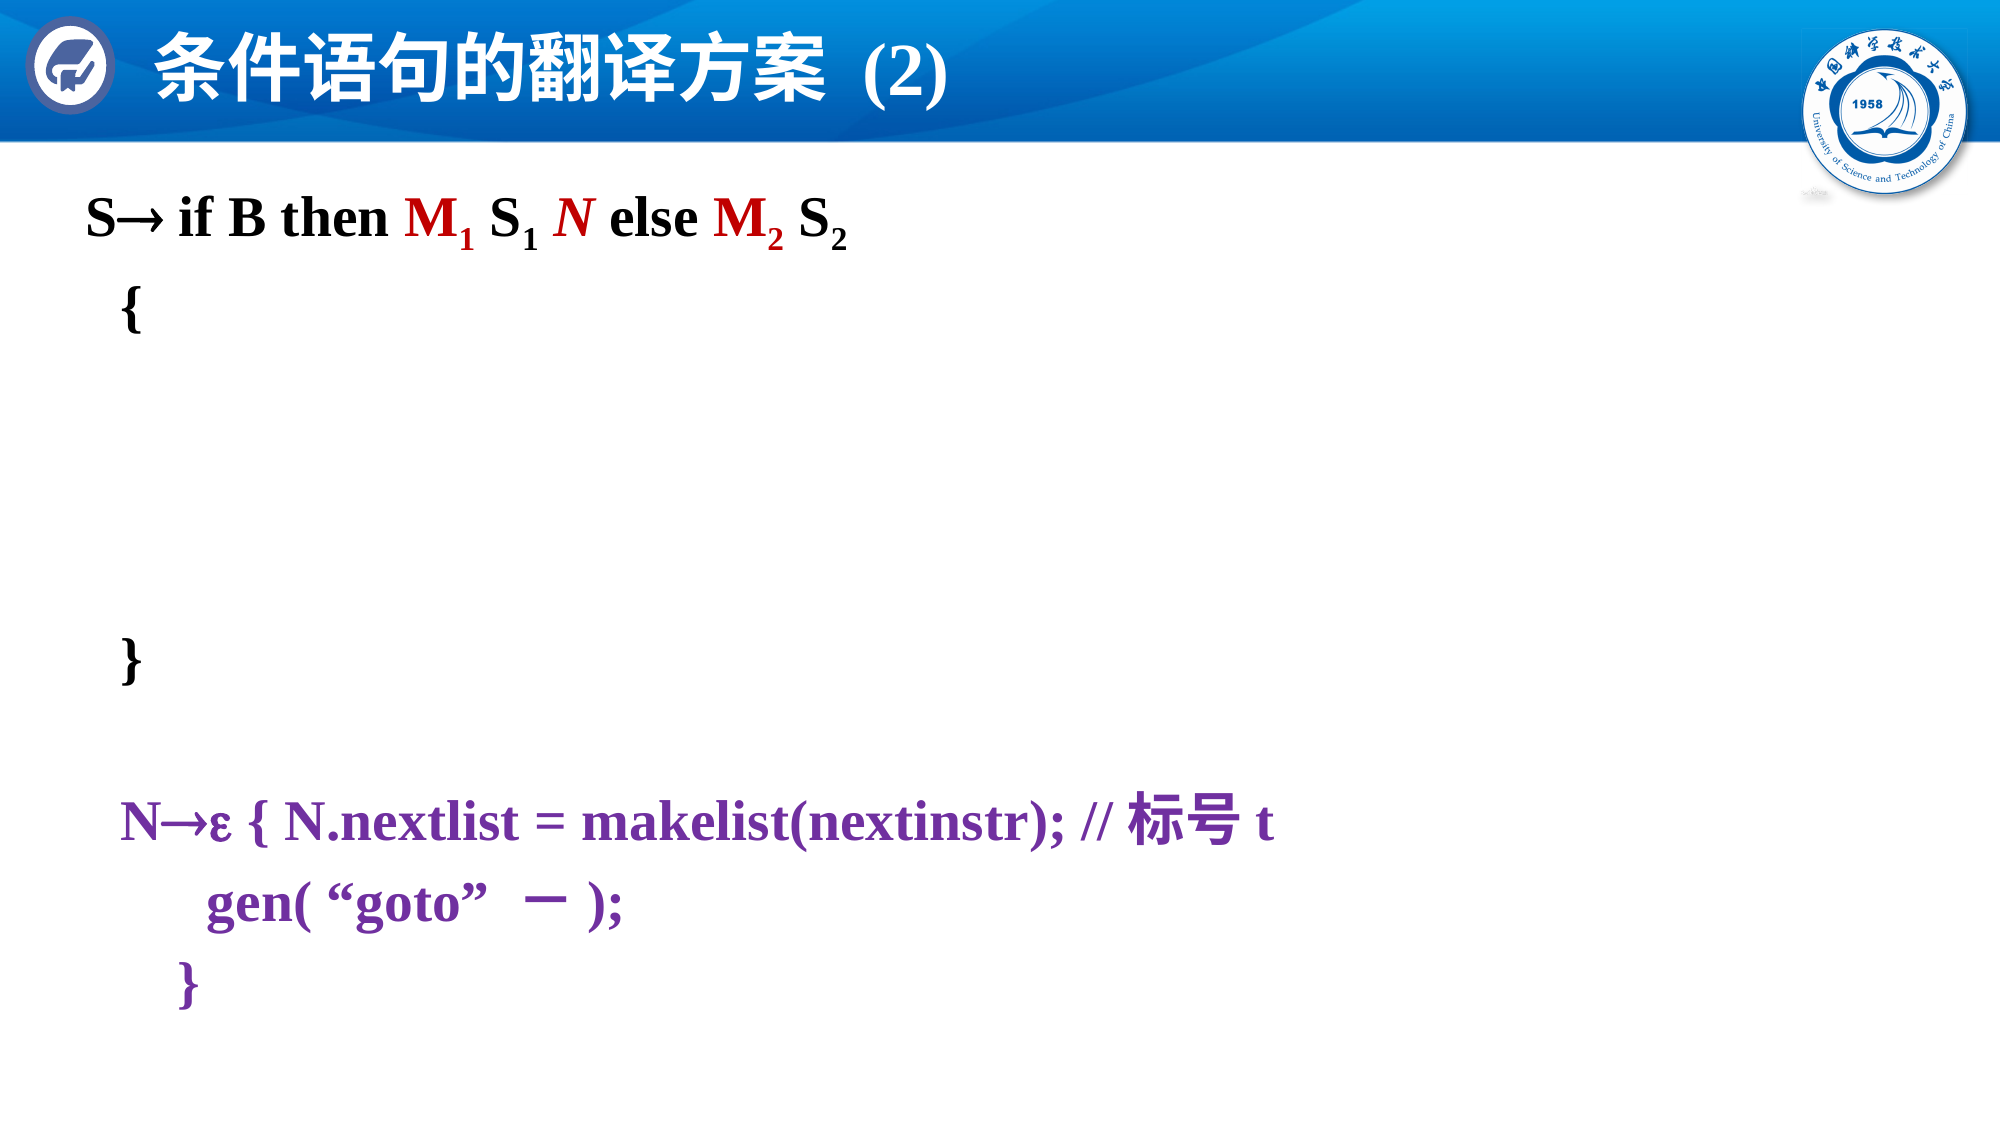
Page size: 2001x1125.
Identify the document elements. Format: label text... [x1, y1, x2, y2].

list S if B then M1 S1 N else M2 S2 { backpatch( B.truelist, M1.instr ); backpatch( B.falselist, M2.instr ); temp = merge(S1.nextlist, N.nextlist); S.nextlist = merge(temp, S2.nextlist) ; } N { N.nextlist = makelist(nextinstr); //标号t gen( “goto” －); } [70, 172, 1911, 1031]
title 条件语句的翻译方案 (2) [137, 10, 1707, 132]
picture [0, 0, 2000, 204]
